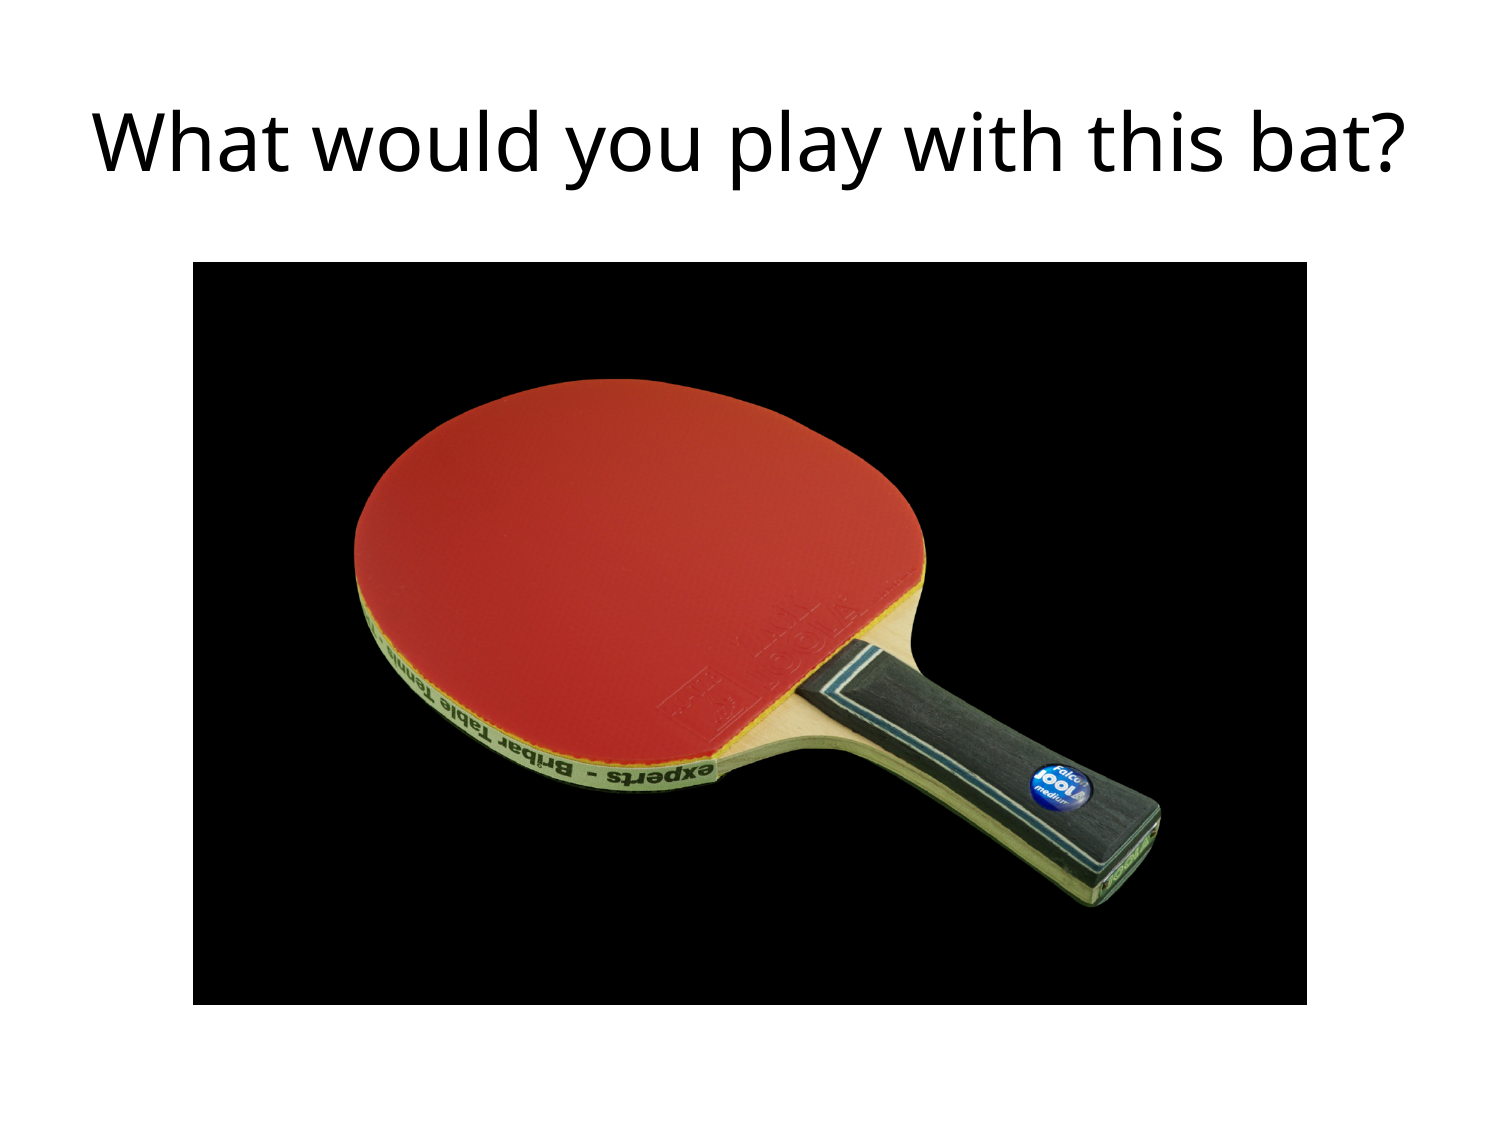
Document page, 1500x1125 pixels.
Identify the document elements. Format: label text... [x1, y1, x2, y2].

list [192, 262, 1308, 1006]
title What would you play with this bat? [75, 45, 1425, 233]
